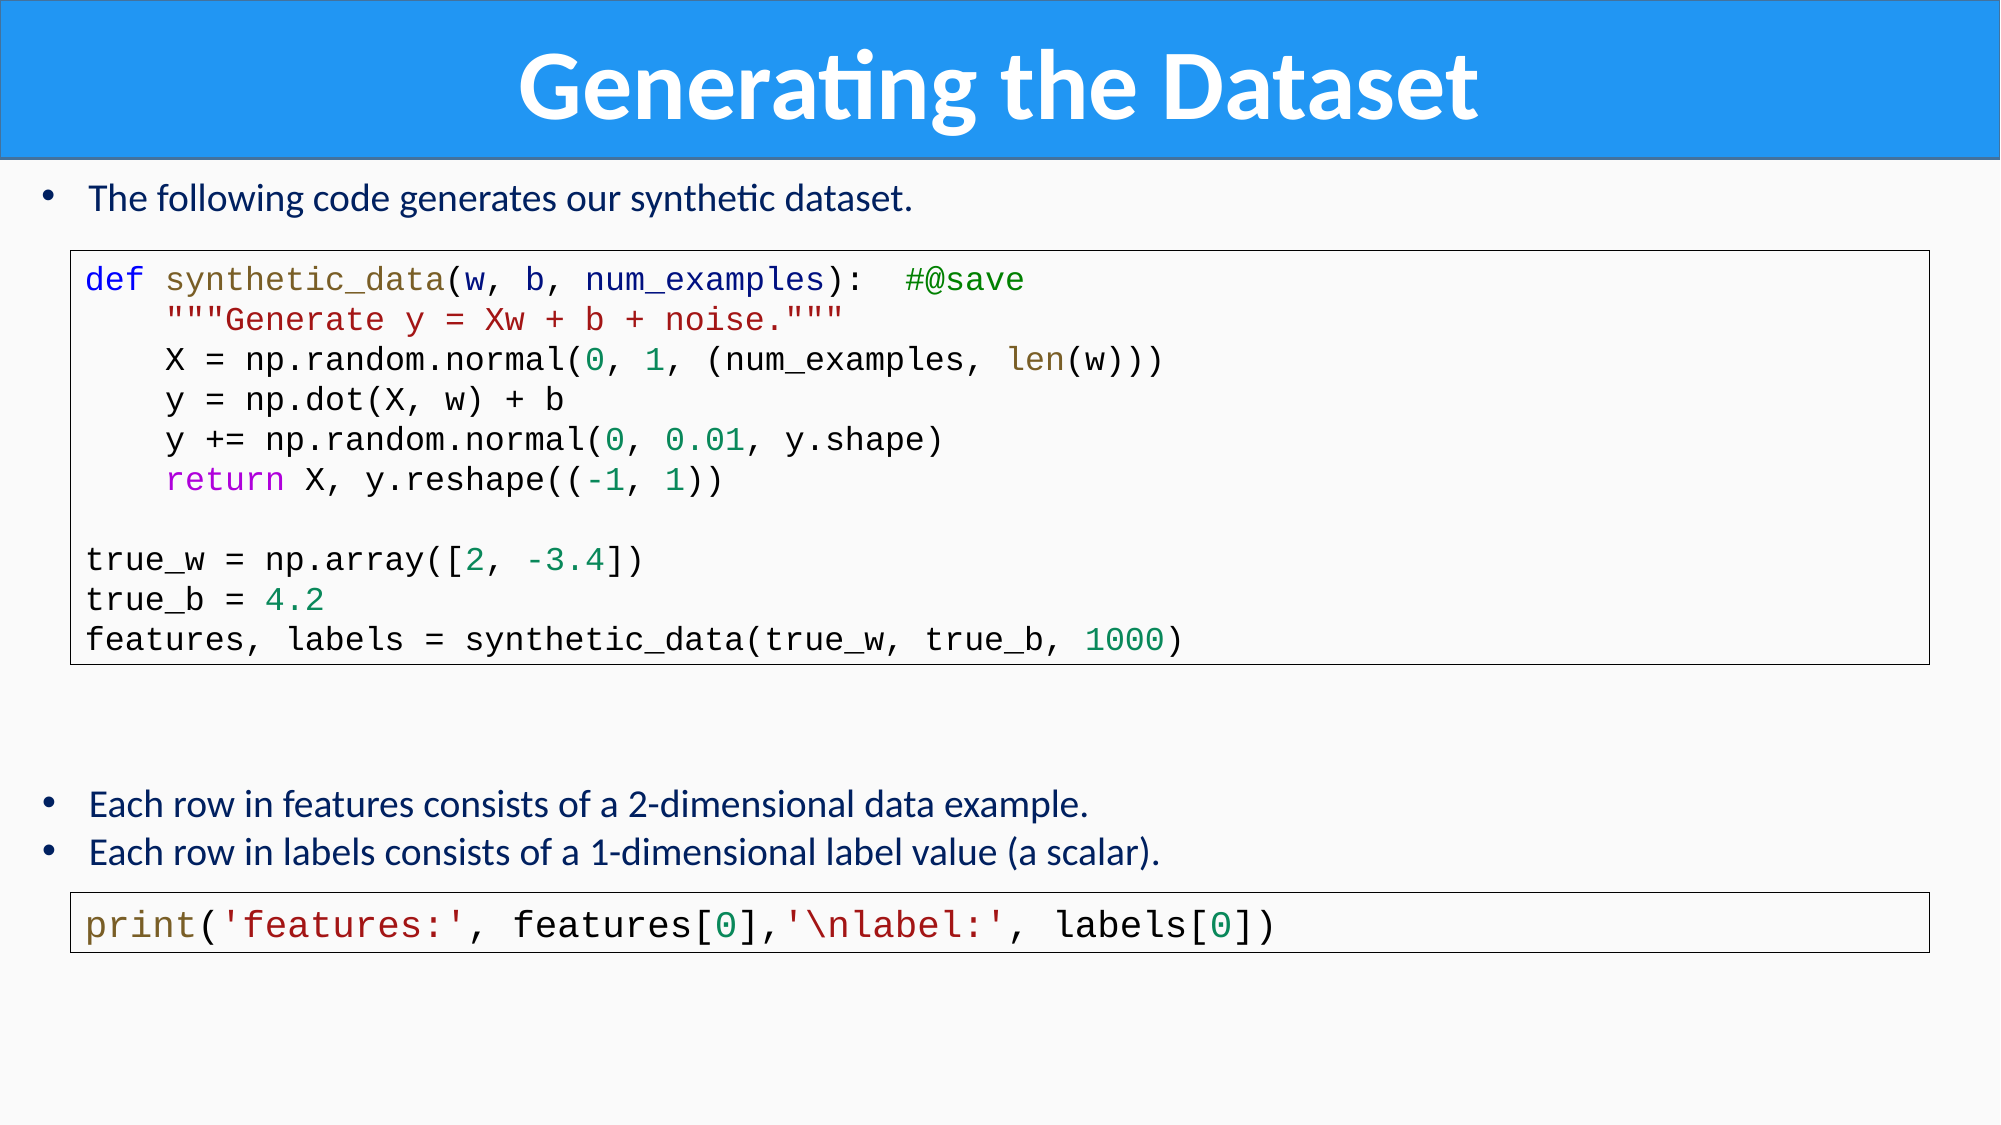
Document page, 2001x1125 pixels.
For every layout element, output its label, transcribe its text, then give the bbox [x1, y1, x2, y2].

text_box Generating the Dataset [0, 0, 2000, 160]
text_box The following code generates our synthetic dataset. [26, 164, 930, 227]
text_box Each row in features consists of a 2-dimensional data example. Each row in labels consists of a 1-dimensional label value (a scalar). [27, 770, 1178, 881]
text_box print('features:', features[0],'\nlabel:', labels[0]) [70, 892, 1930, 953]
text_box def synthetic_data(w, b, num_examples): #@save """Generate y = Xw + b + noise.""" X = np.random.normal(0, 1, (num_examples, len(w))) y = np.dot(X, w) + b y += np.random.normal(0, 0.01, y.shape) return X, y.reshape((-1, 1)) true_w = np.array([2, -3.4]) true_b = 4.2 features, labels = synthetic_data(true_w, true_b, 1000) [70, 250, 1930, 665]
